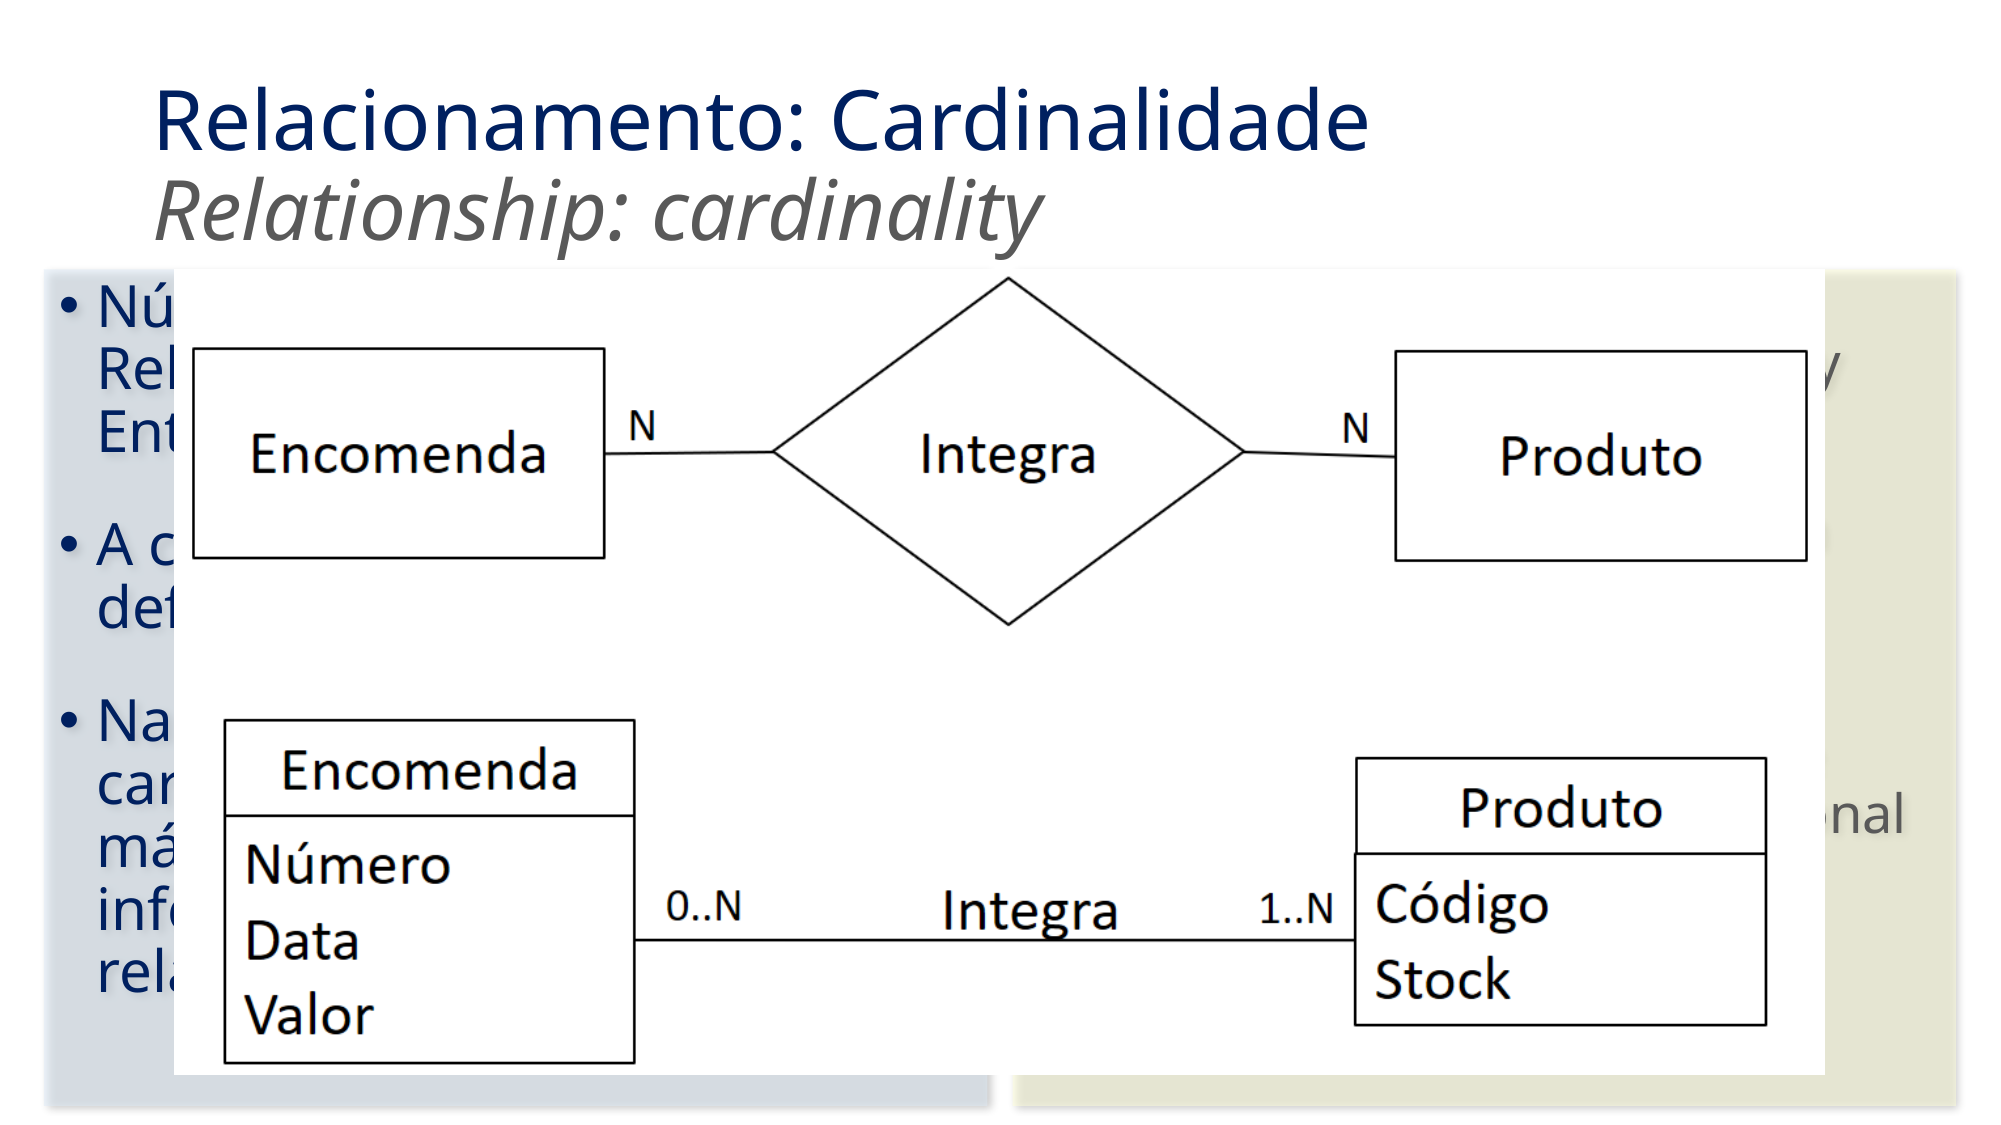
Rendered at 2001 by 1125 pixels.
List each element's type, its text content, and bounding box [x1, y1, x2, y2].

list Number of instances of the Relationship in which an Entity can participate Cardinality must be defined in both directions Represent cardinalities by the maximum value (ER, ...) or the lower and upper limits (relational model, UML classes). [1012, 269, 1956, 1106]
picture [174, 269, 1825, 1075]
list Número de instâncias do Relacionamento em que uma Entidade pode participar A cardinalidade deve ser definida em ambos os sentidos Na descrição das cardinalidades usa-se o valor máximo (ER, ...) ou os limites inferior e superior (modelo relacional, classes UML). [43, 269, 988, 1106]
title Relacionamento: Cardinalidade Relationship: cardinality [137, 59, 1863, 278]
